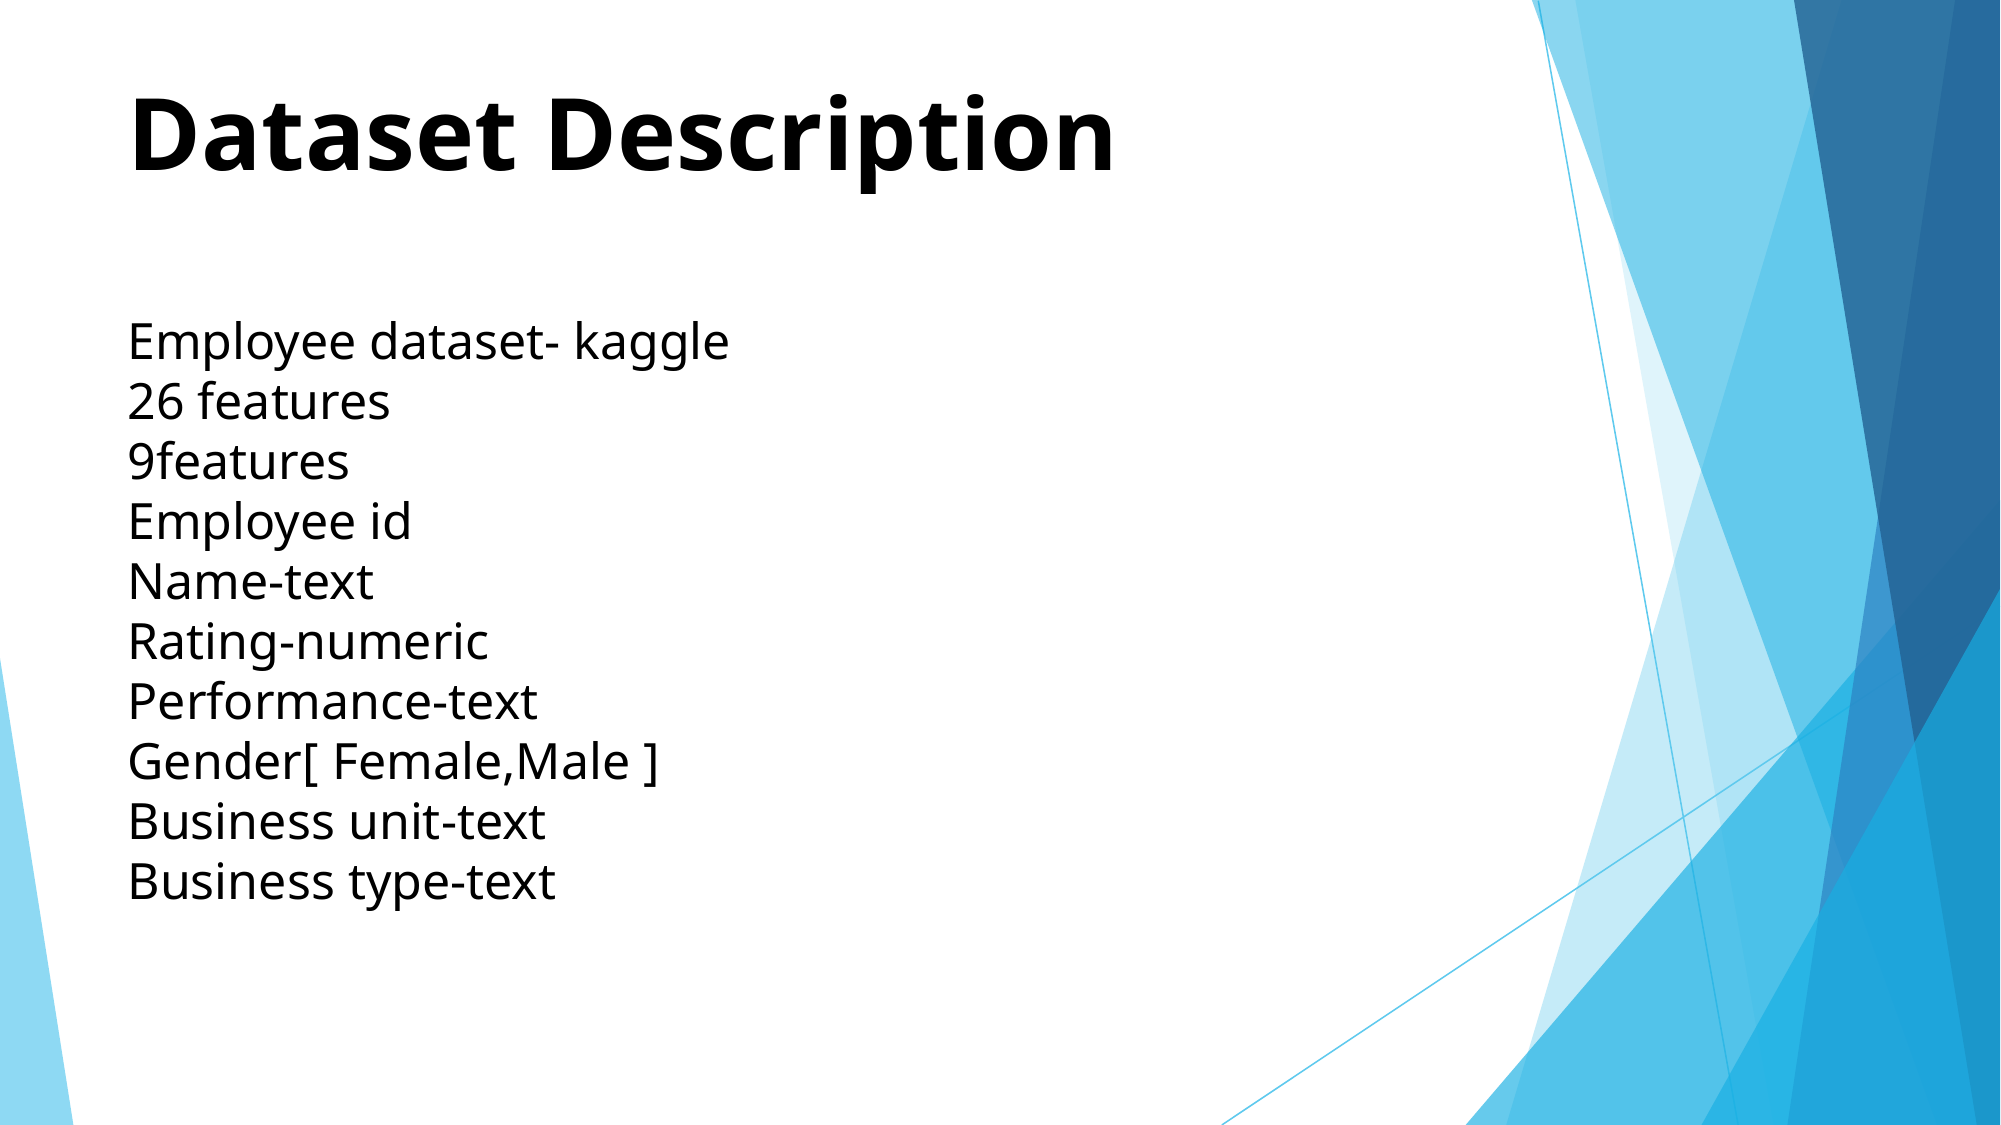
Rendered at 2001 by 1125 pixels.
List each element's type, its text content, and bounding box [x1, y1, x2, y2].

title Dataset Description Employee dataset- kaggle 26 features 9features Employee id Name-text Rating-numeric Performance-text Gender[ Female,Male ] Business unit-text Business type-text [111, 61, 1866, 912]
